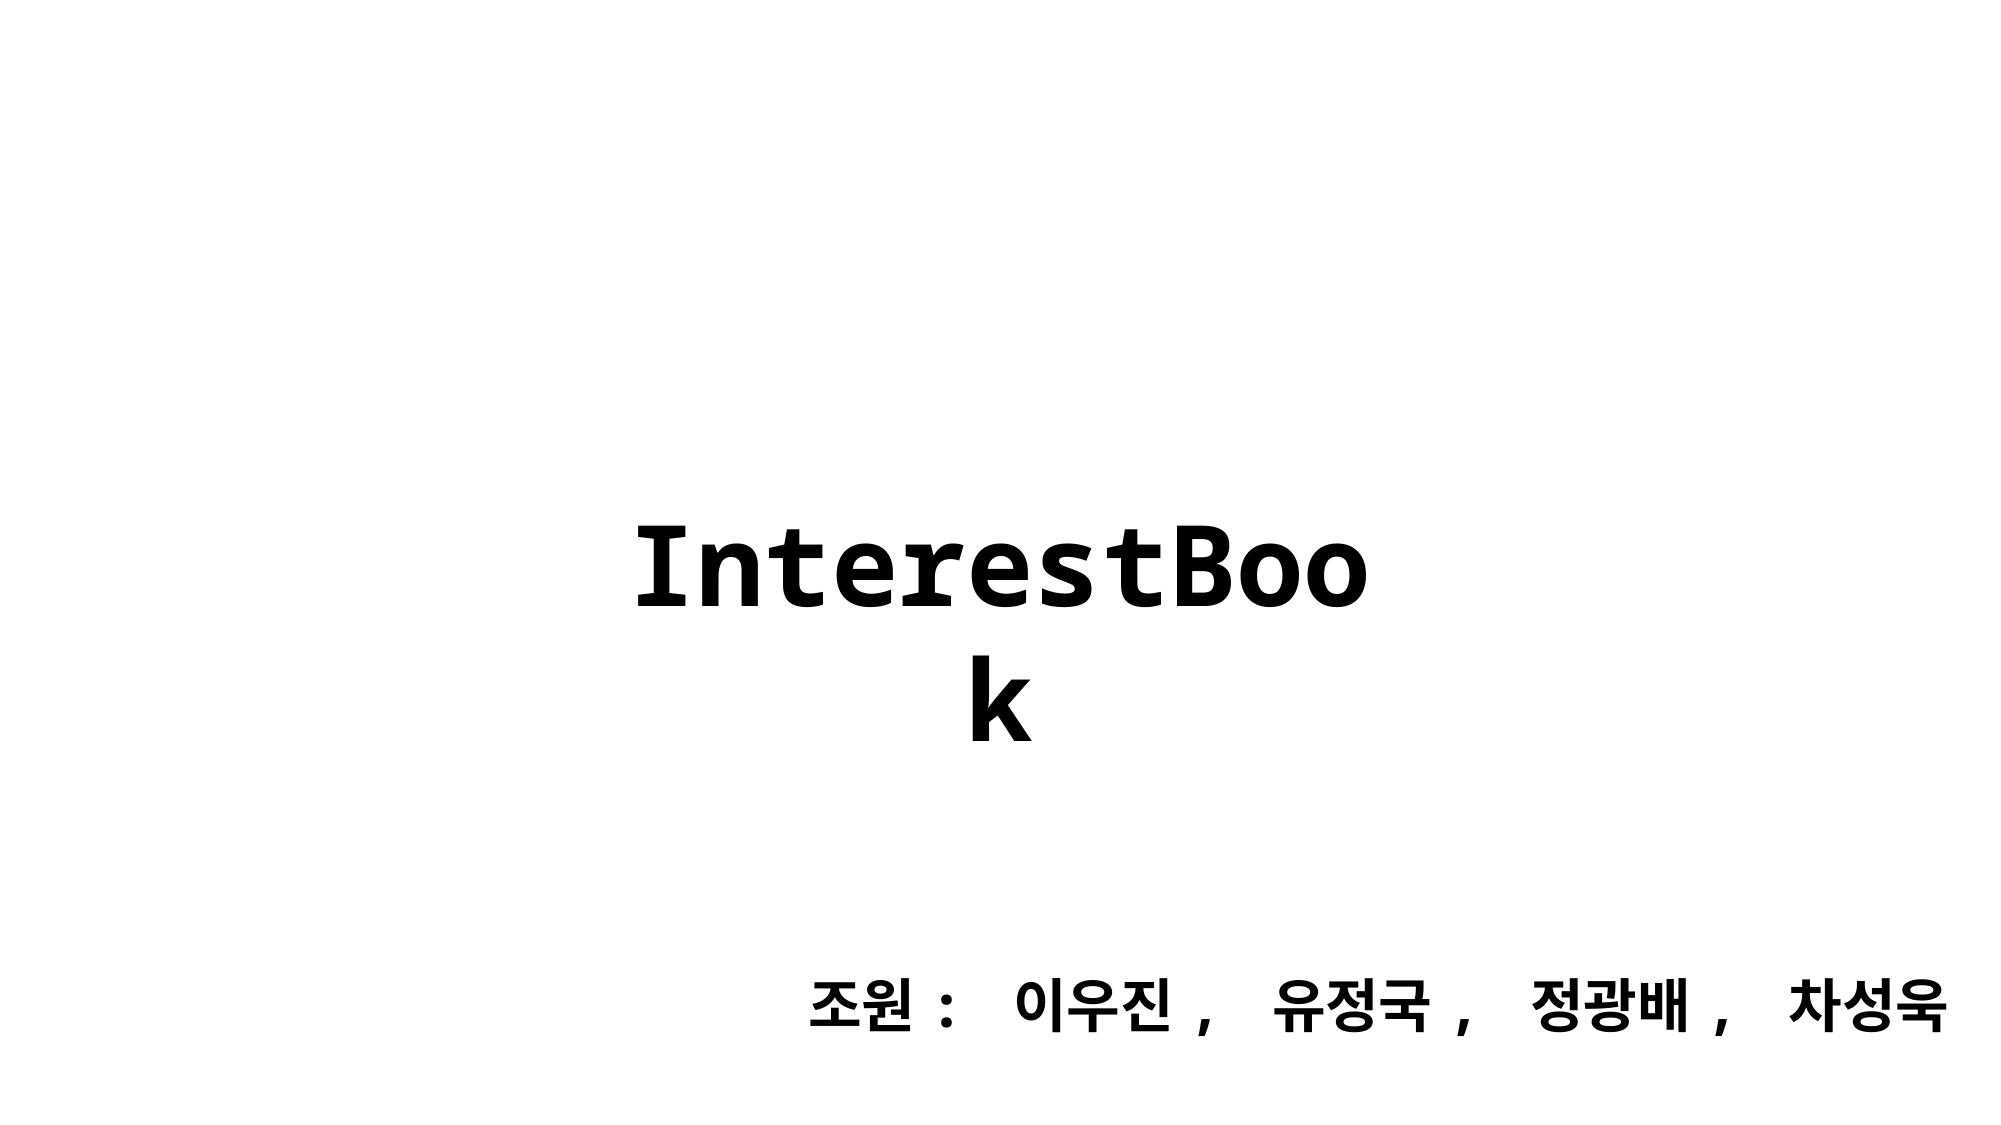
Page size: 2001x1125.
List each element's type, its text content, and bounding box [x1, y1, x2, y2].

text_box 조원: 이우진, 유정국, 정광배, 차성욱 [412, 961, 1965, 1047]
text_box InterestBook [600, 486, 1400, 772]
